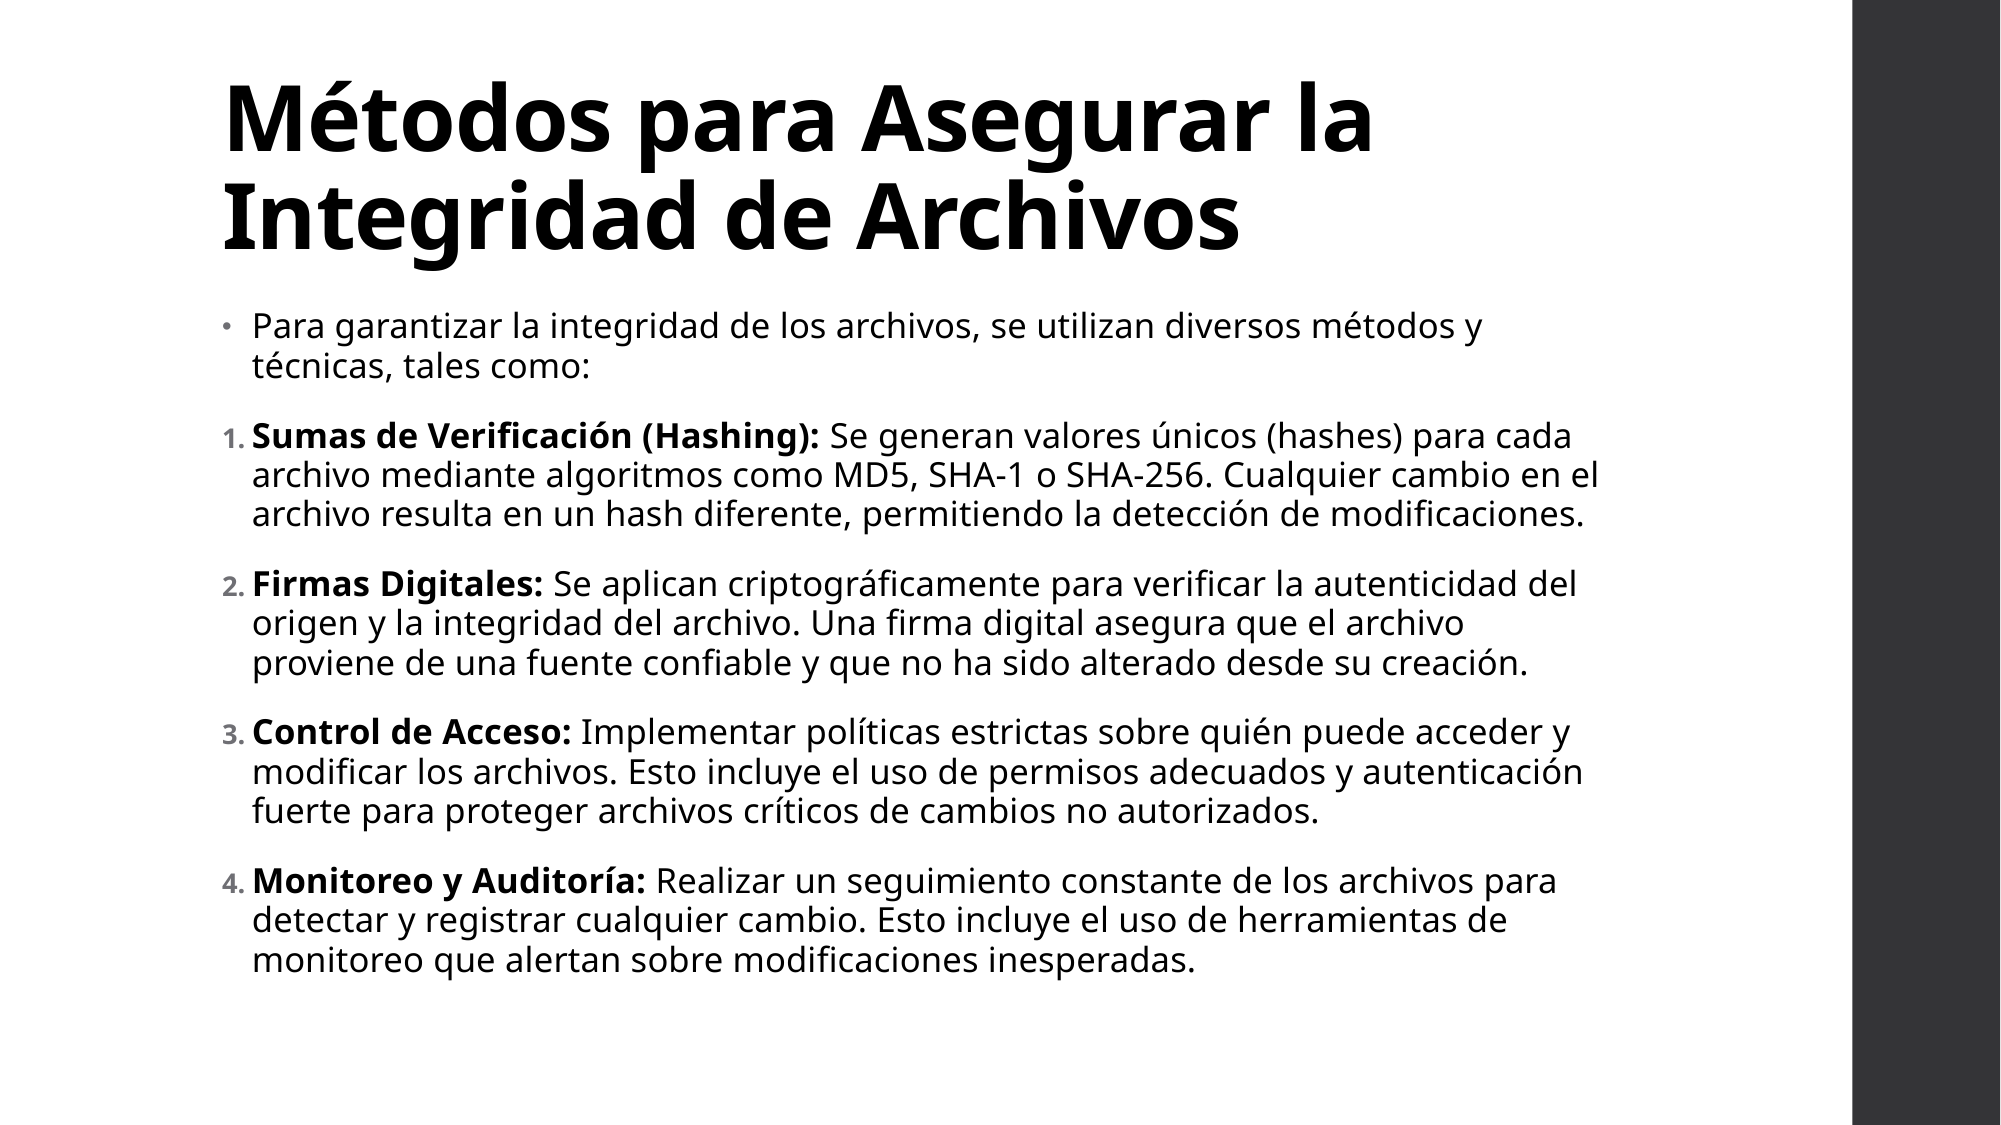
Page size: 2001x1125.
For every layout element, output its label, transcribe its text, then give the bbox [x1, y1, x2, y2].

list Para garantizar la integridad de los archivos, se utilizan diversos métodos y técnicas, tales como: Sumas de Verificación (Hashing): Se generan valores únicos (hashes) para cada archivo mediante algoritmos como MD5, SHA-1 o SHA-256. Cualquier cambio en el archivo resulta en un hash diferente, permitiendo la detección de modificaciones. Firmas Digitales: Se aplican criptográficamente para verificar la autenticidad del origen y la integridad del archivo. Una firma digital asegura que el archivo proviene de una fuente confiable y que no ha sido alterado desde su creación. Control de Acceso: Implementar políticas estrictas sobre quién puede acceder y modificar los archivos. Esto incluye el uso de permisos adecuados y autenticación fuerte para proteger archivos críticos de cambios no autorizados. Monitoreo y Auditoría: Realizar un seguimiento constante de los archivos para detectar y registrar cualquier cambio. Esto incluye el uso de herramientas de monitoreo que alertan sobre modificaciones inesperadas. [206, 299, 1617, 1014]
title Métodos para Asegurar la Integridad de Archivos [206, 60, 1797, 278]
